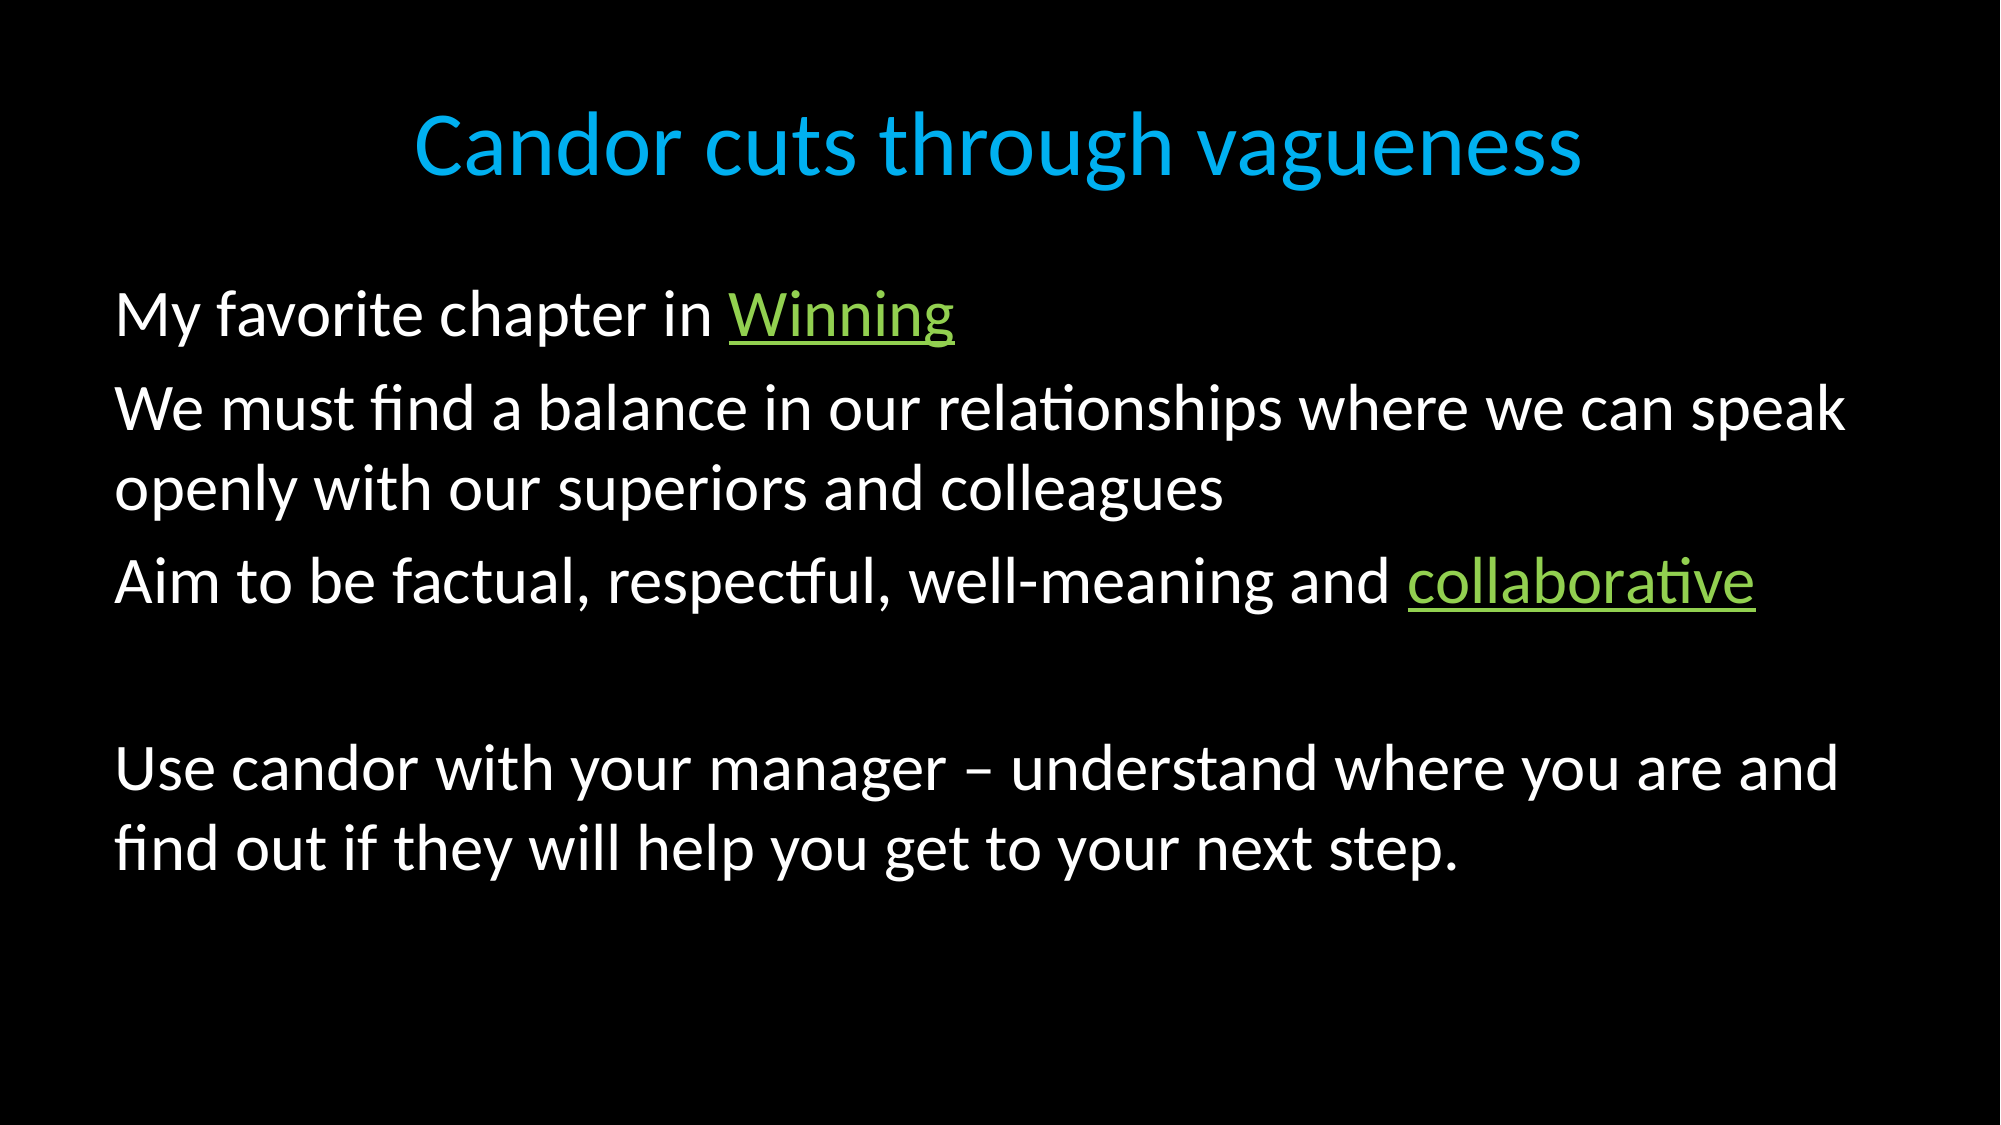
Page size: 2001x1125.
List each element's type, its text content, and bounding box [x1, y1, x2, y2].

title Candor cuts through vagueness [99, 45, 1900, 233]
list My favorite chapter in Winning We must find a balance in our relationships where we can speak openly with our superiors and colleagues Aim to be factual, respectful, well-meaning and collaborative Use candor with your manager – understand where you are and find out if they will help you get to your next step. [99, 262, 1900, 1005]
